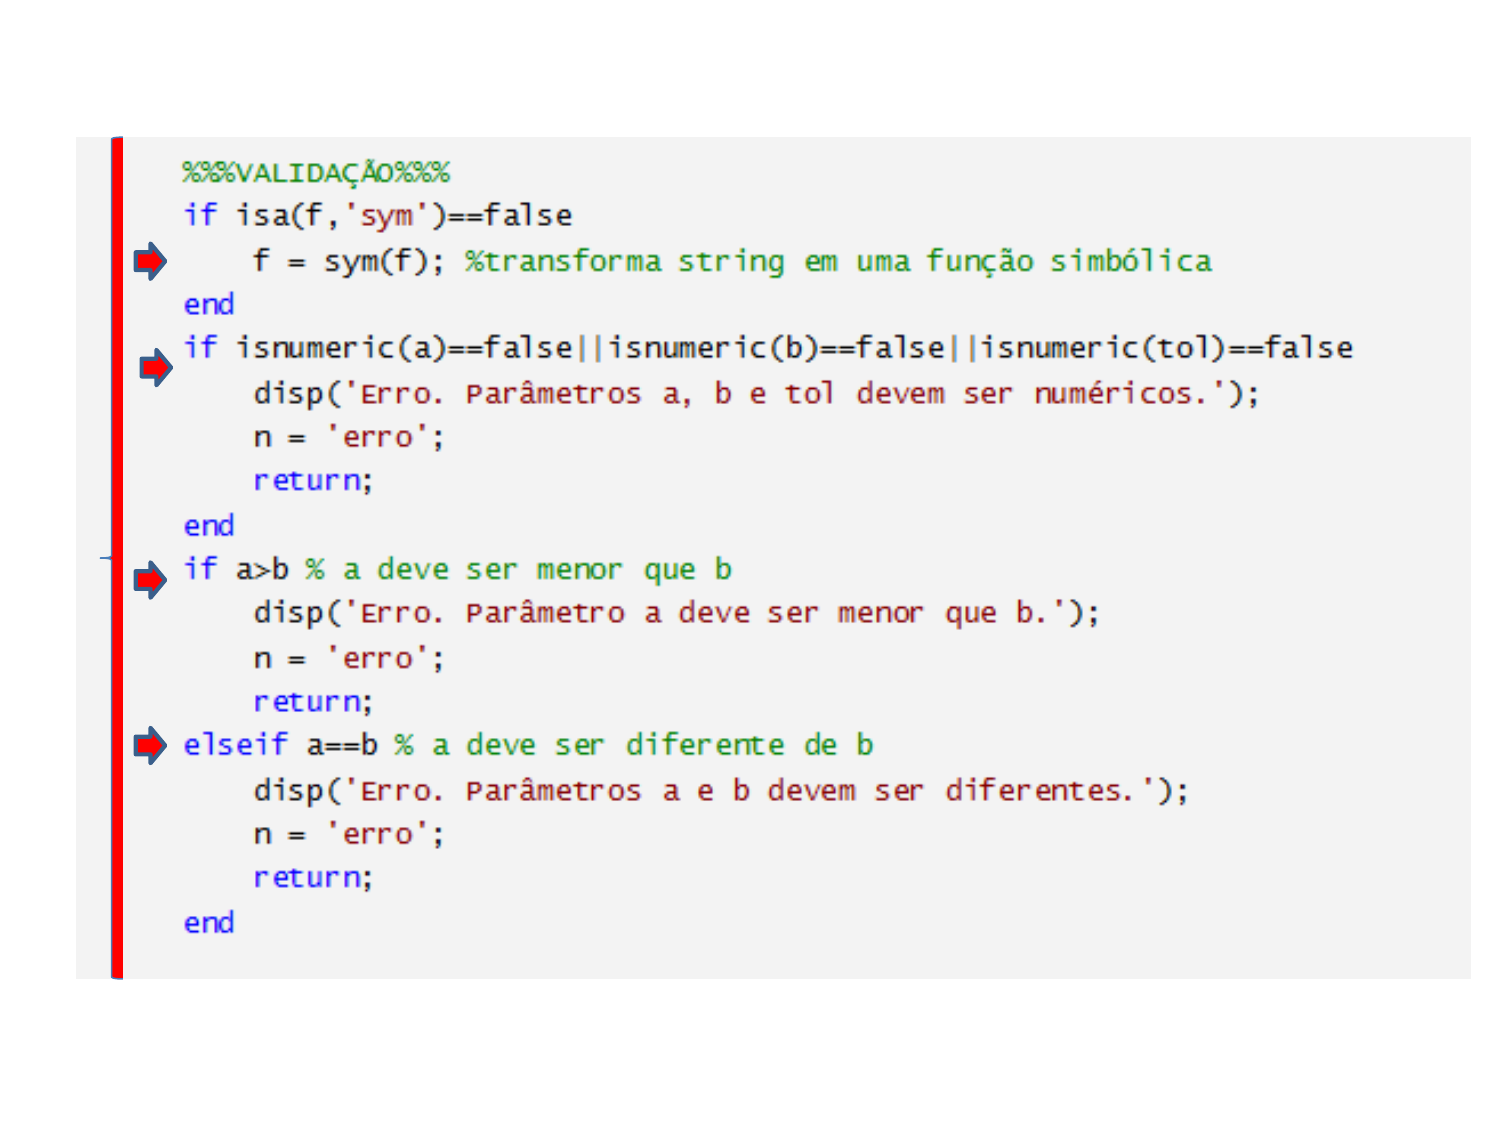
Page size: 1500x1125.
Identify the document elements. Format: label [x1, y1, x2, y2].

picture [76, 136, 1471, 980]
